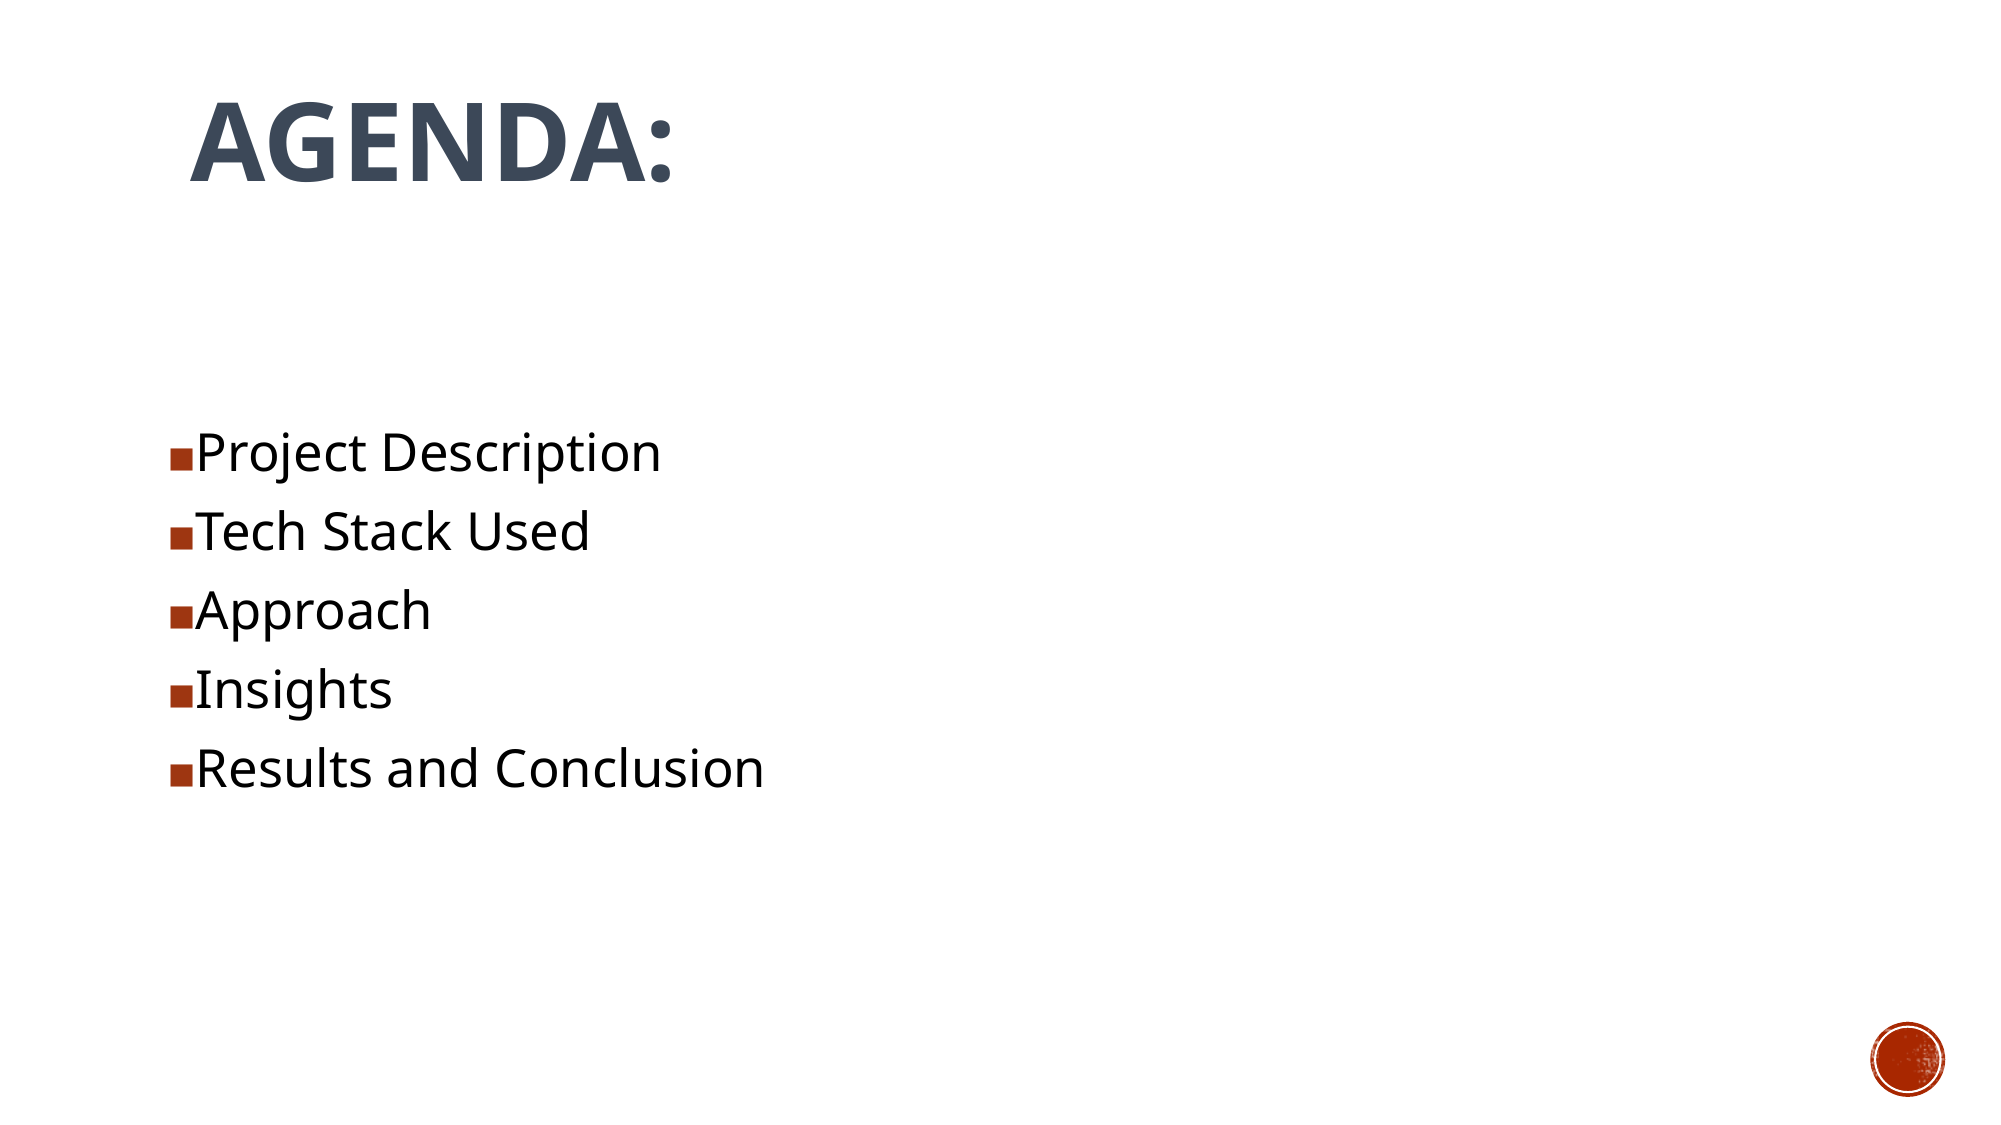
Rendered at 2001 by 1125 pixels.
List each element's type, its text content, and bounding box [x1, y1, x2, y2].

title AGENDA: [175, 79, 1826, 254]
picture [1870, 1021, 1946, 1097]
list Project Description Tech Stack Used Approach Insights Results and Conclusion [151, 254, 1826, 808]
